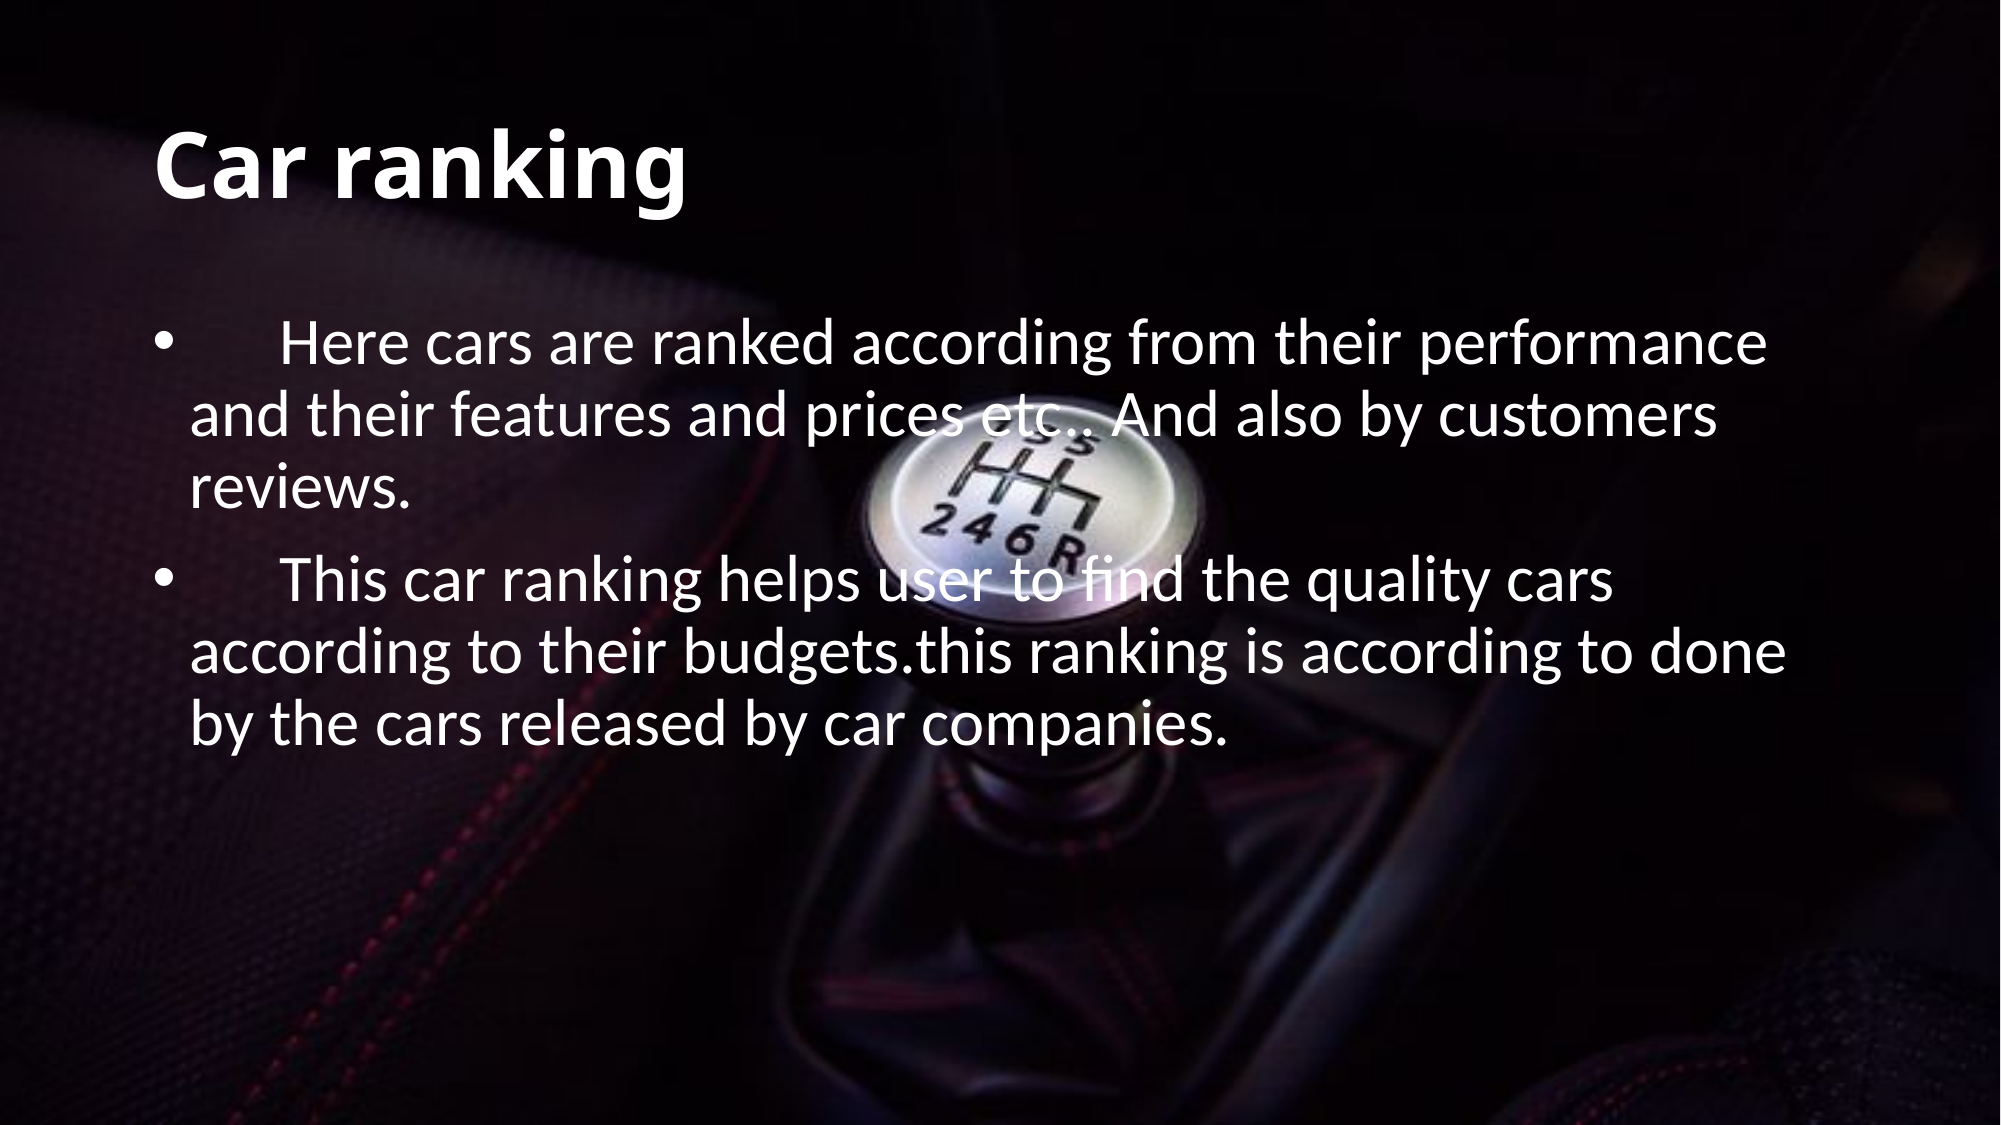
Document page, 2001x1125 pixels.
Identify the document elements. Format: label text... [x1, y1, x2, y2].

title Car ranking [137, 59, 1863, 278]
list Here cars are ranked according from their performance and their features and prices etc.. And also by customers reviews. This car ranking helps user to find the quality cars according to their budgets.this ranking is according to done by the cars released by car companies. [137, 299, 1863, 1014]
picture [0, 0, 2001, 1125]
